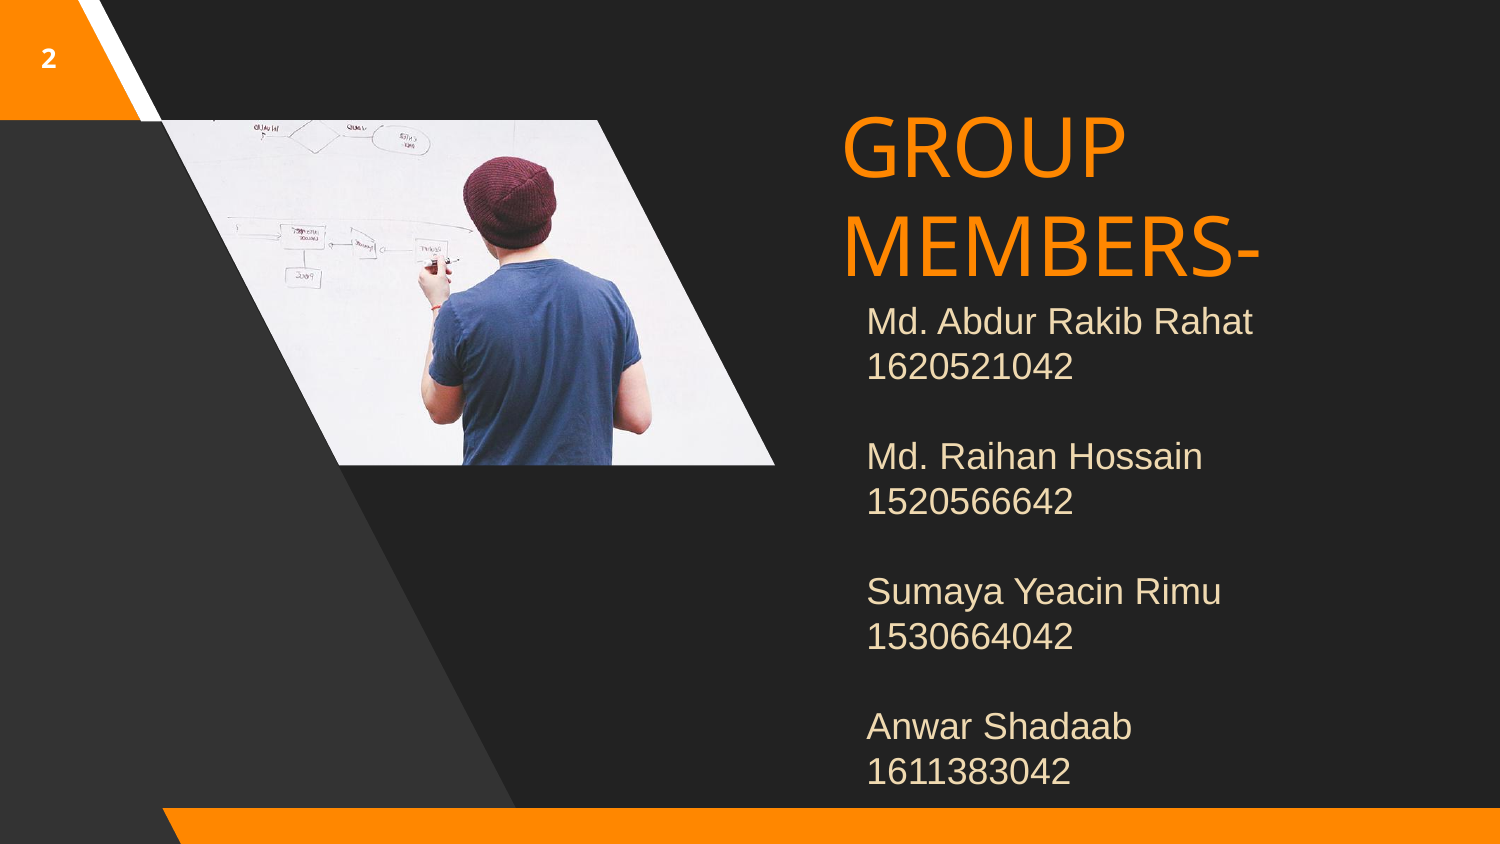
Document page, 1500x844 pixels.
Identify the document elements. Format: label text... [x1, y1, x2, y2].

slide_number 2 [0, 0, 98, 121]
picture [160, 119, 776, 466]
title GROUP MEMBERS- [825, 197, 1408, 290]
text_box Md. Abdur Rakib Rahat 1620521042 Md. Raihan Hossain 1520566642 Sumaya Yeacin Rimu 1530664042 Anwar Shadaab 1611383042 [851, 289, 1337, 800]
